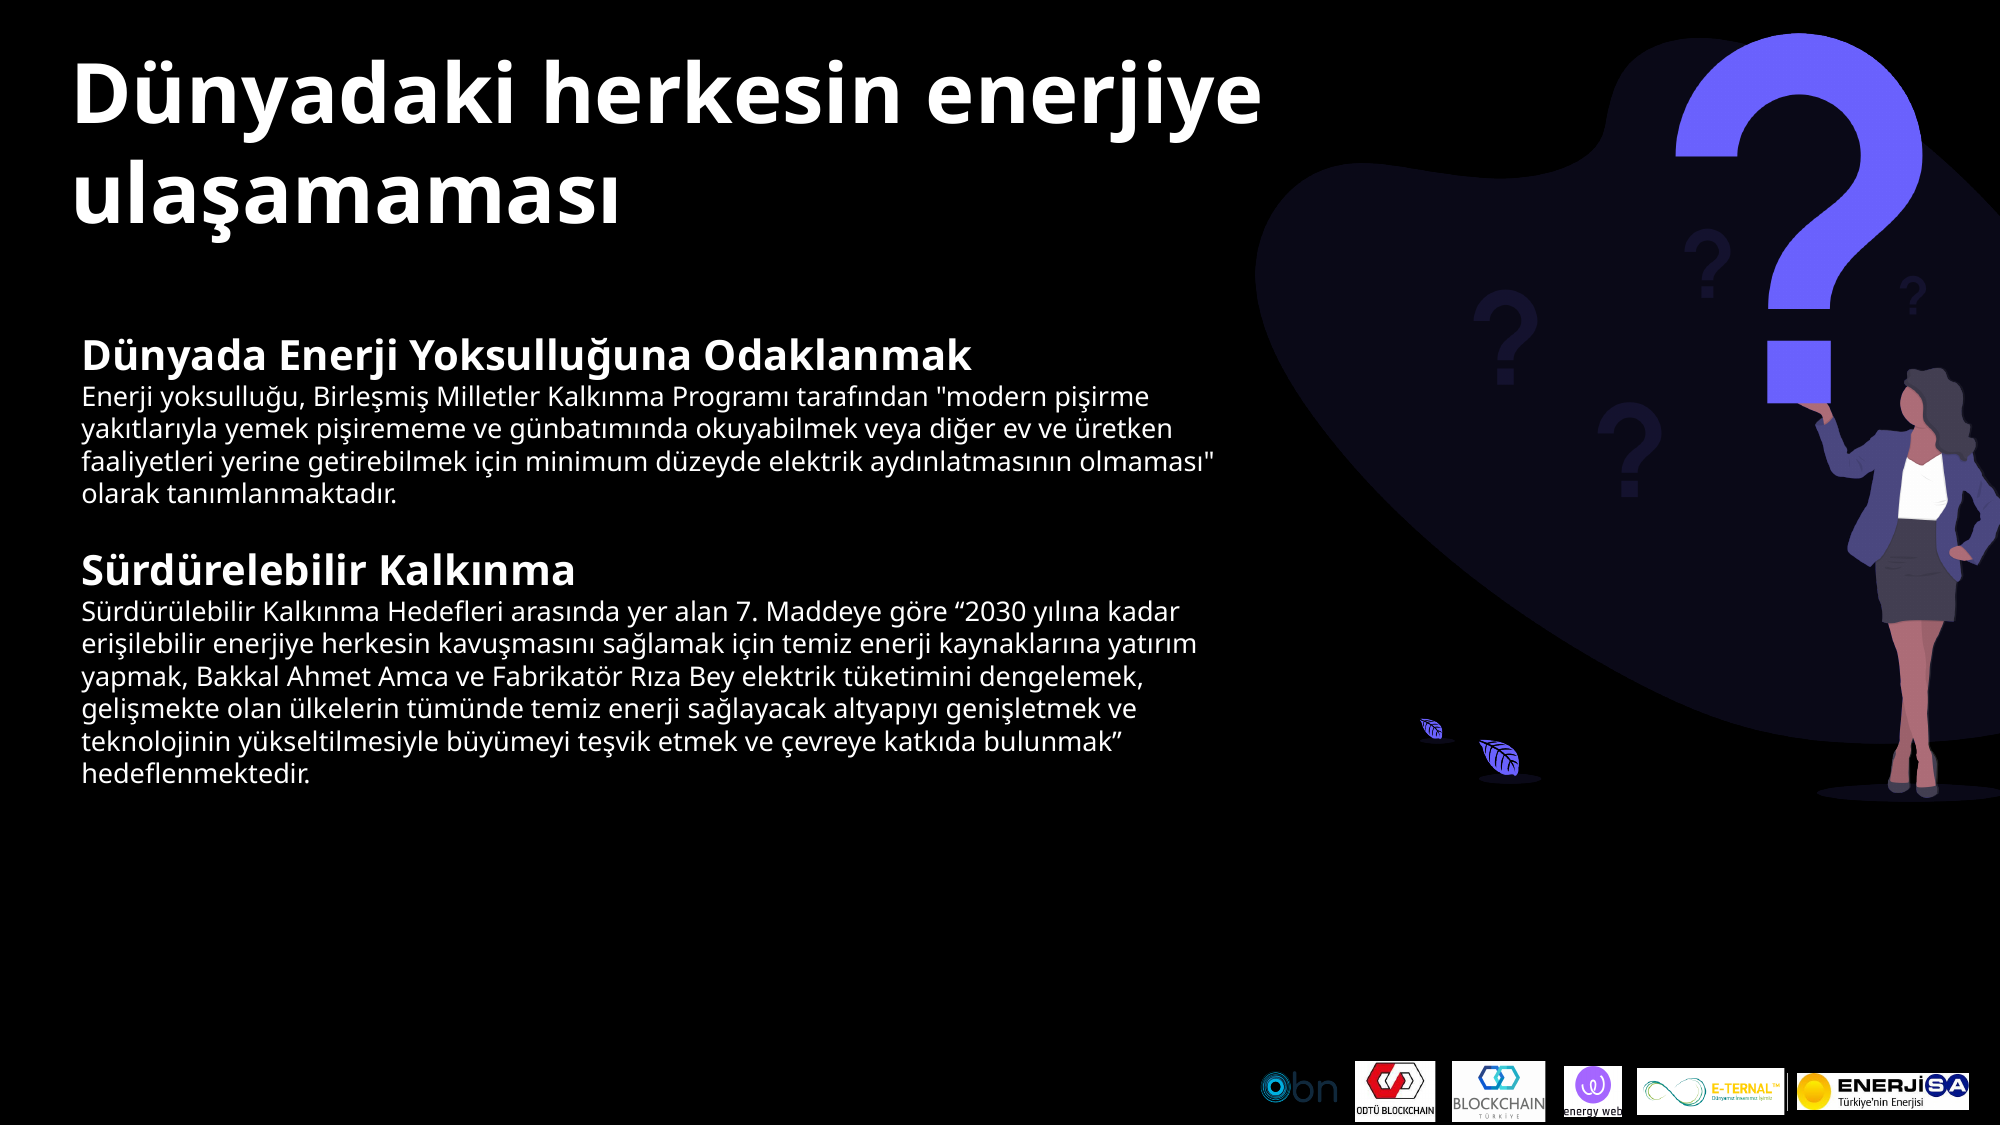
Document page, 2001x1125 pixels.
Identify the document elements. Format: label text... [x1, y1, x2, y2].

picture [1355, 1061, 1436, 1122]
picture [1637, 1068, 1785, 1115]
text_box Dünyada Enerji Yoksulluğuna Odaklanmak Enerji yoksulluğu, Birleşmiş Milletler Kalkınma Programı tarafından "modern pişirme yakıtlarıyla yemek pişirememe ve günbatımında okuyabilmek veya diğer ev ve üretken faaliyetleri yerine getirebilmek için minimum düzeyde elektrik aydınlatmasının olmaması" olarak tanımlanmaktadır. Sürdürelebilir Kalkınma Sürdürülebilir Kalkınma Hedefleri arasında yer alan 7. Maddeye göre “2030 yılına kadar erişilebilir enerjiye herkesin kavuşmasını sağlamak için temiz enerji kaynaklarına yatırım yapmak, Bakkal Ahmet Amca ve Fabrikatör Rıza Bey elektrik tüketimini dengelemek, gelişmekte olan ülkelerin tümünde temiz enerji sağlayacak altyapıyı genişletmek ve teknolojinin yükseltilmesiyle büyümeyi teşvik etmek ve çevreye katkıda bulunmak” hedeflenmektedir. [66, 313, 1232, 804]
picture [1255, 32, 2000, 802]
text_box Dünyadaki herkesin enerjiye ulaşamaması [55, 33, 1253, 249]
picture [1797, 1073, 1969, 1110]
picture [1564, 1066, 1622, 1117]
picture [1452, 1061, 1546, 1122]
picture [1256, 1069, 1342, 1105]
